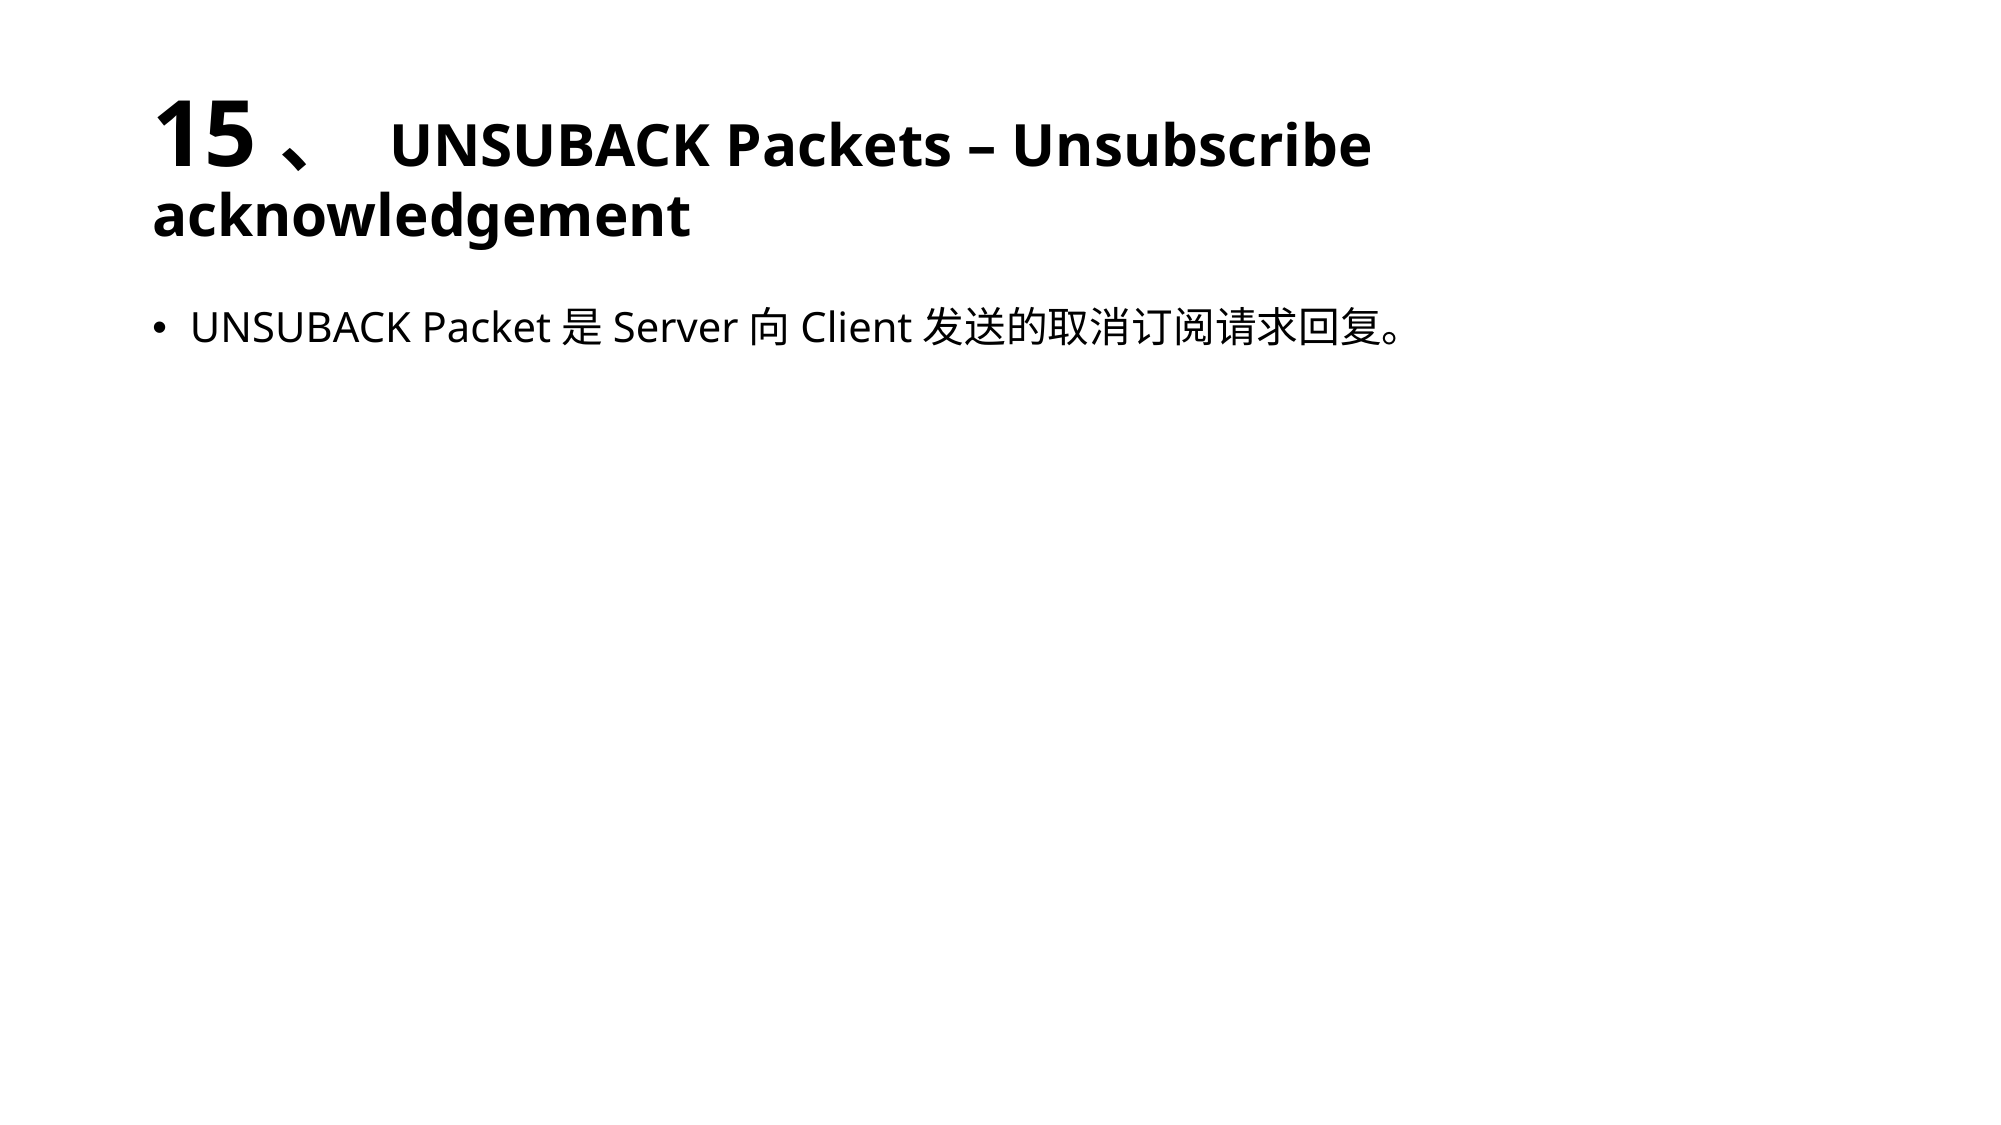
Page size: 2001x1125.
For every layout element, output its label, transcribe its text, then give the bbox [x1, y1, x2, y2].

title 15、 UNSUBACK Packets – Unsubscribe acknowledgement [137, 59, 1863, 278]
list UNSUBACK Packet是Server向Client发送的取消订阅请求回复。 [137, 299, 1863, 1014]
